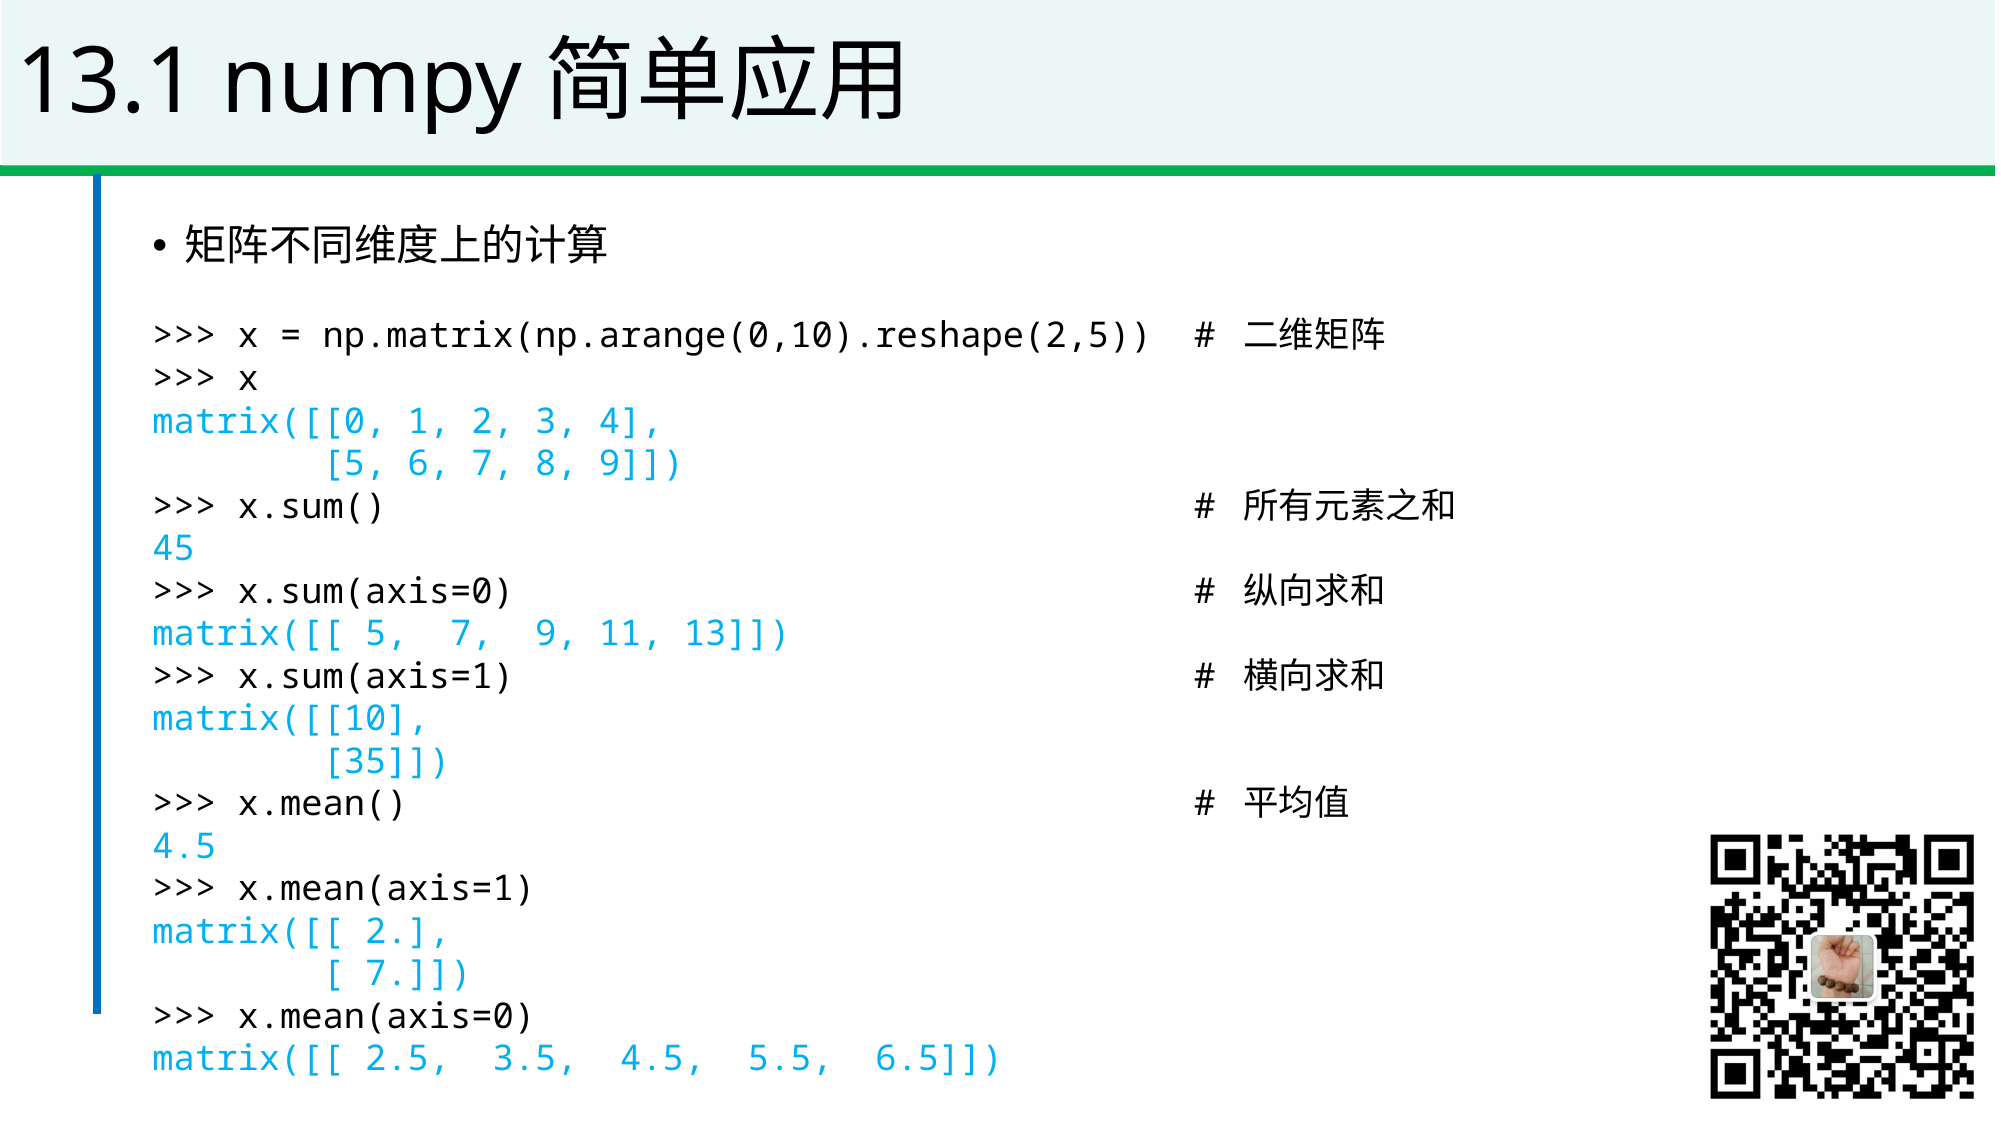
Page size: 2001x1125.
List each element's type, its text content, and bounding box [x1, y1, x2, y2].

picture [1689, 813, 1995, 1120]
title 13.1 numpy简单应用 [1, 0, 1995, 166]
list 矩阵不同维度上的计算 >>> x = np.matrix(np.arange(0,10).reshape(2,5)) # 二维矩阵 >>> x matrix([[0, 1, 2, 3, 4], [5, 6, 7, 8, 9]]) >>> x.sum() # 所有元素之和 45 >>> x.sum(axis=0) # 纵向求和 matrix([[ 5, 7, 9, 11, 13]]) >>> x.sum(axis=1) # 横向求和 matrix([[10], [35]]) >>> x.mean() # 平均值 4.5 >>> x.mean(axis=1) matrix([[ 2.], [ 7.]]) >>> x.mean(axis=0) matrix([[ 2.5, 3.5, 4.5, 5.5, 6.5]]) [137, 216, 1863, 1088]
